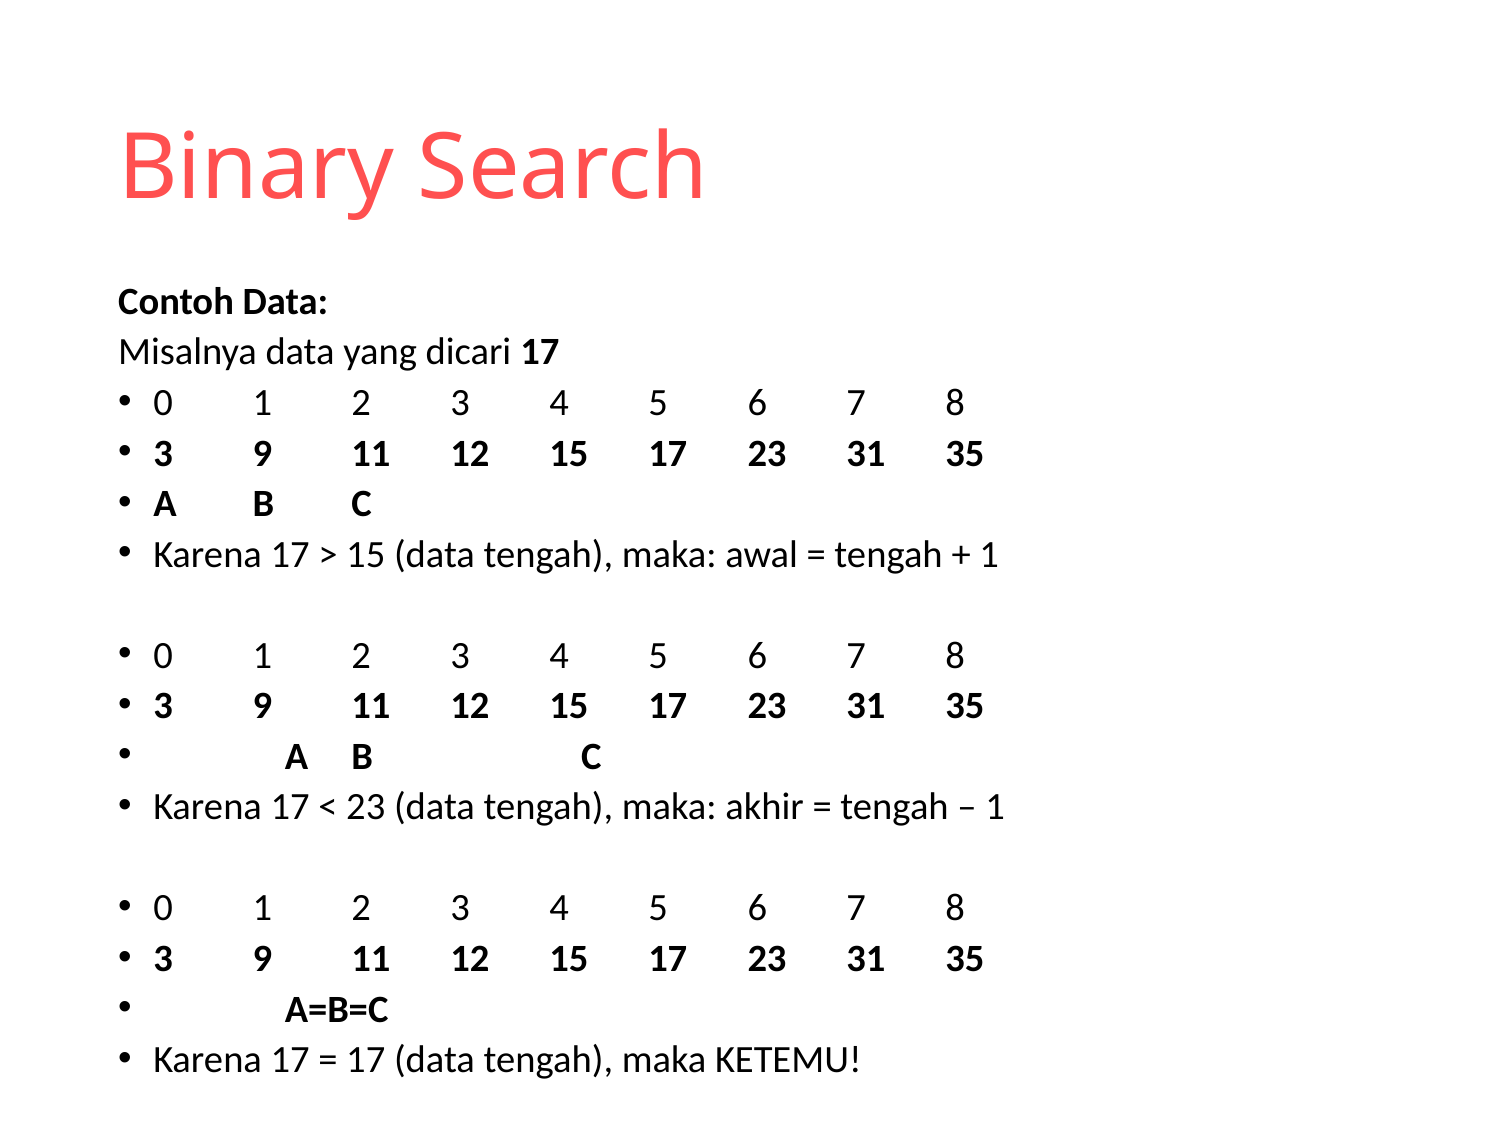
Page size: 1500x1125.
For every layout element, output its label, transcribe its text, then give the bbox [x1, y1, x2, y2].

list Contoh Data: Misalnya data yang dicari 17 0 1 2 3 4 5 6 7 8 3 9 11 12 15 17 23 31 35 A B C Karena 17 > 15 (data tengah), maka: awal = tengah + 1 0 1 2 3 4 5 6 7 8 3 9 11 12 15 17 23 31 35 A B C Karena 17 < 23 (data tengah), maka: akhir = tengah – 1 0 1 2 3 4 5 6 7 8 3 9 11 12 15 17 23 31 35 A=B=C Karena 17 = 17 (data tengah), maka KETEMU! [103, 277, 1397, 1089]
title Binary Search [103, 59, 1397, 277]
